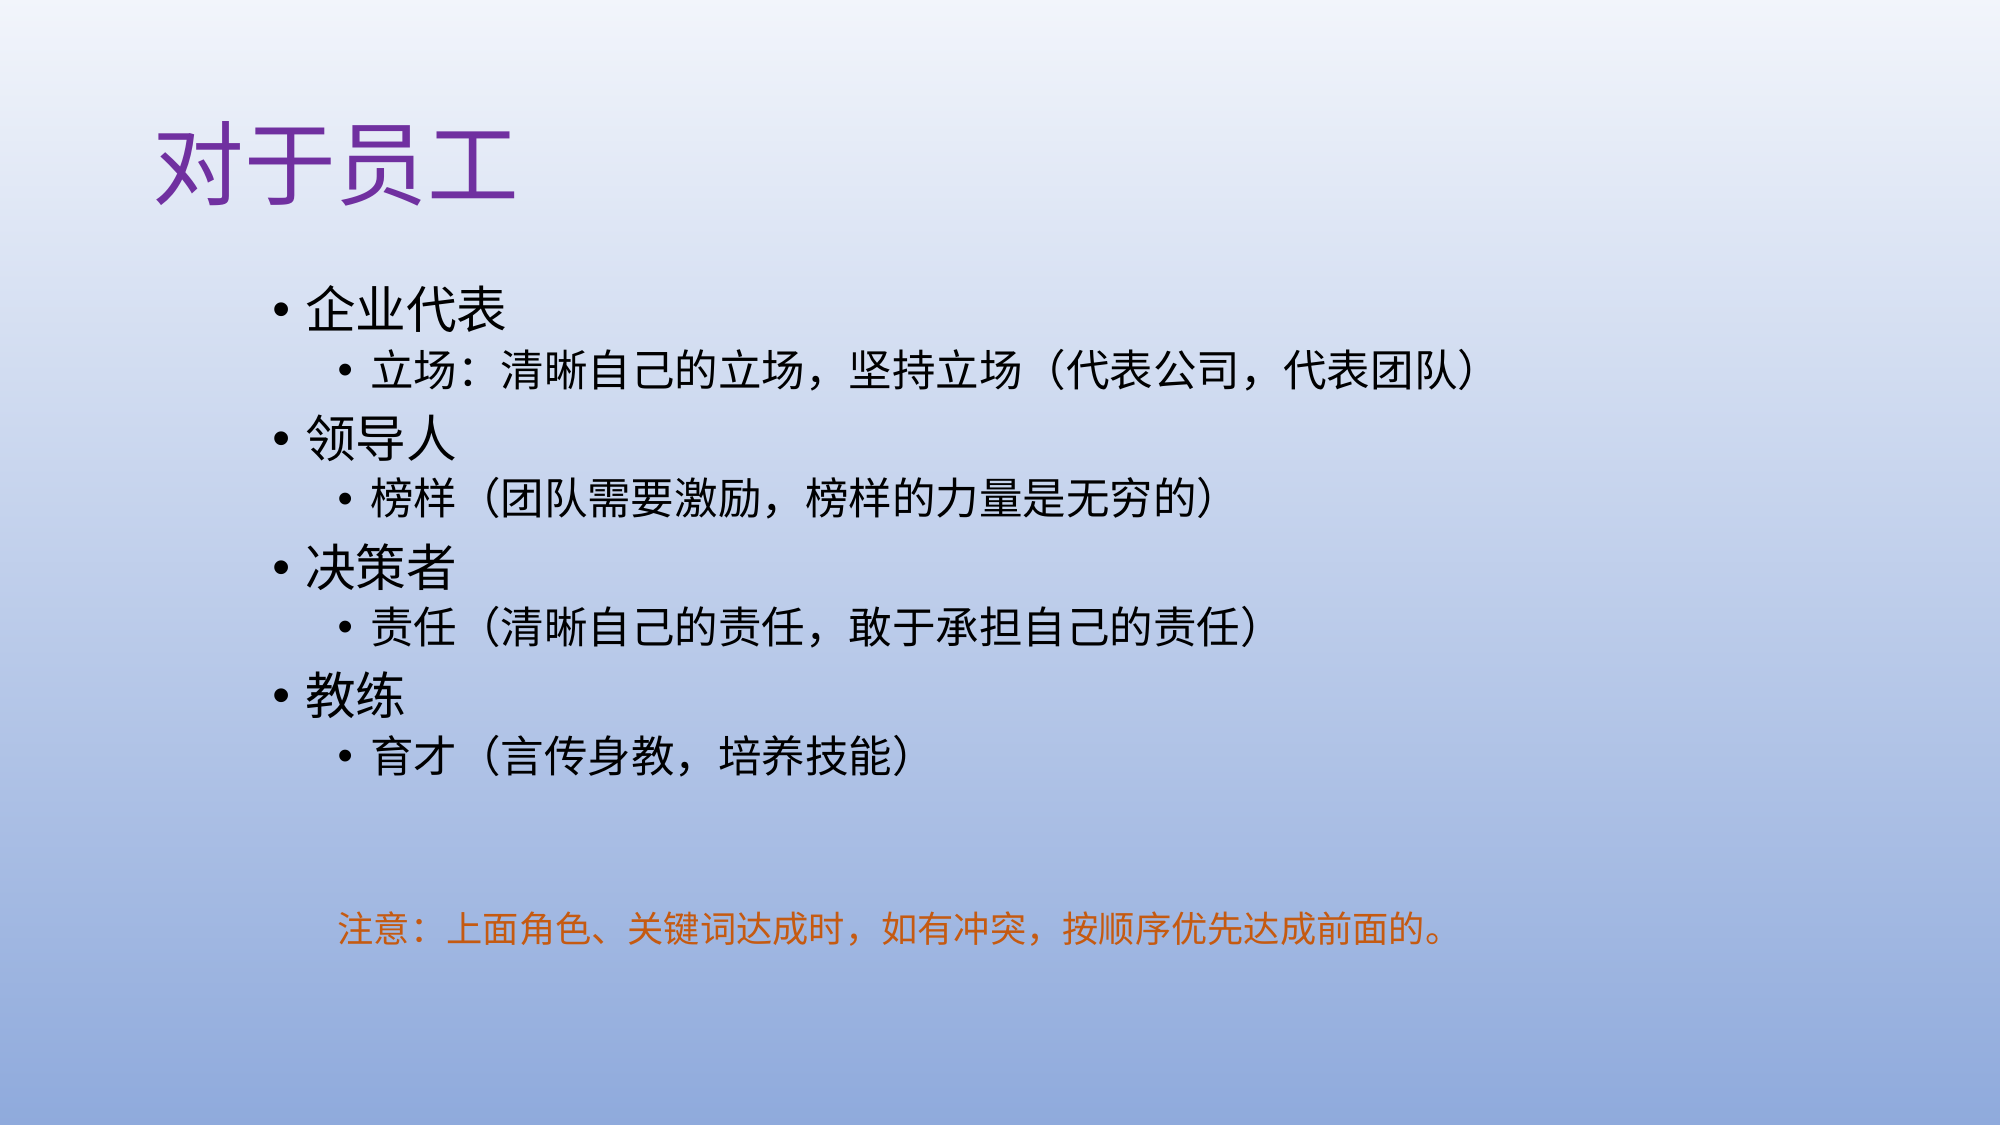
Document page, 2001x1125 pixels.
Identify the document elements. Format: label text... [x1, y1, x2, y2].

title 对于员工 [137, 59, 1863, 278]
list 企业代表 立场：清晰自己的立场，坚持立场（代表公司，代表团队） 领导人 榜样（团队需要激励，榜样的力量是无穷的） 决策者 责任（清晰自己的责任，敢于承担自己的责任） 教练 育才（言传身教，培养技能） 注意：上面角色、关键词达成时，如有冲突，按顺序优先达成前面的。 [257, 277, 1776, 962]
